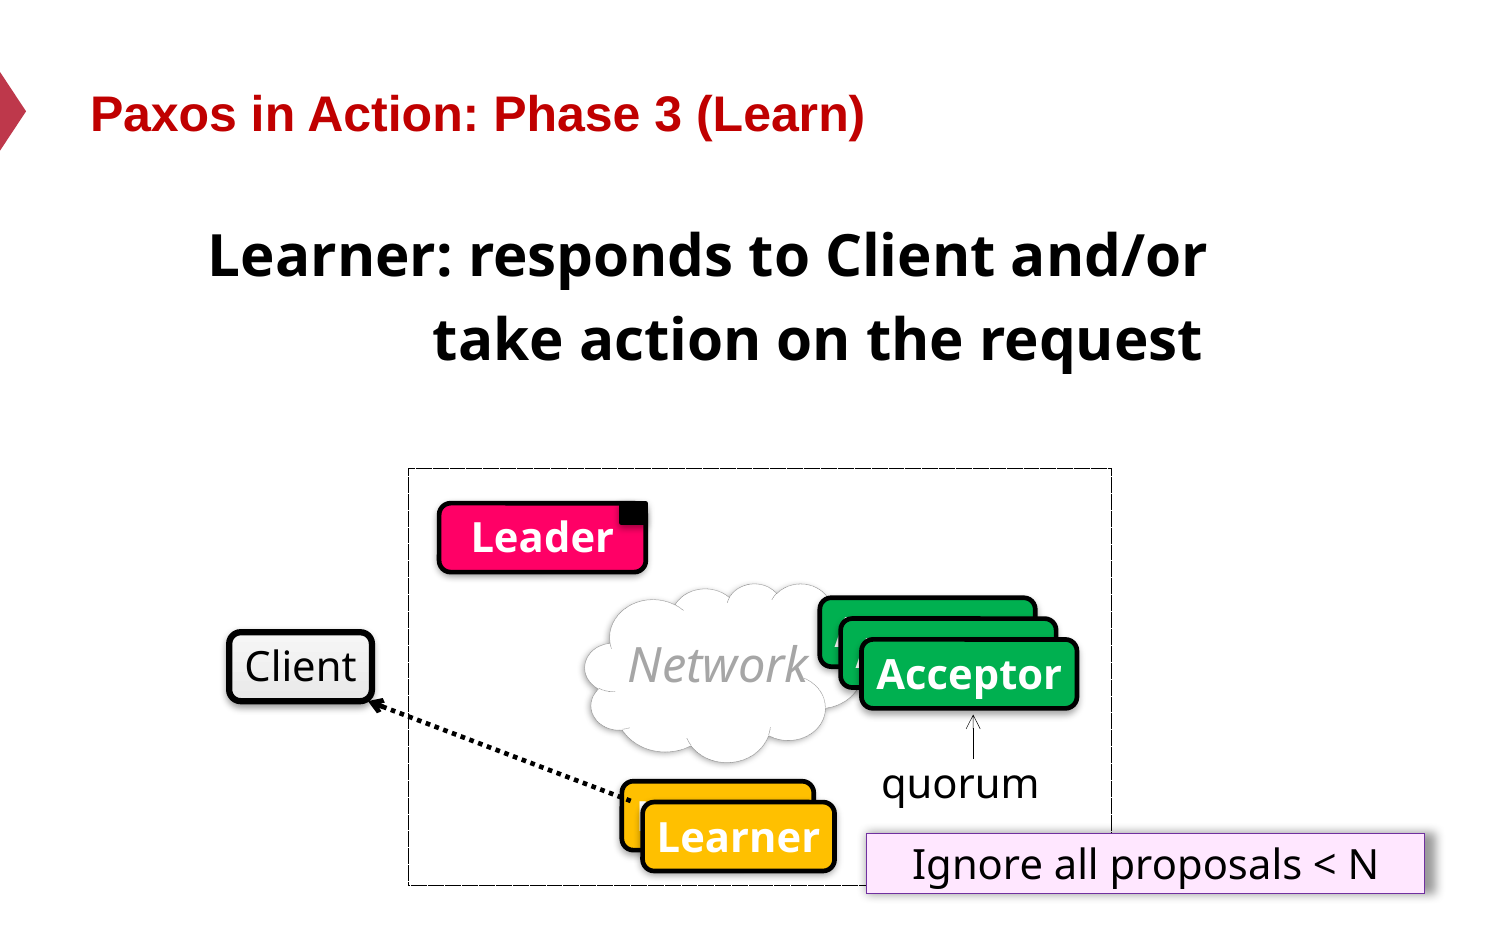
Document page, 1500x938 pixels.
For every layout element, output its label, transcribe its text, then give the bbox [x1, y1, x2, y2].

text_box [584, 583, 864, 763]
text_box [406, 467, 1114, 887]
text_box Client [228, 631, 373, 702]
title Paxos in Action: Phase 3 (Learn) [75, 37, 1425, 186]
text_box quorum [866, 758, 1055, 814]
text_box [438, 502, 647, 573]
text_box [367, 700, 634, 803]
text_box Learner [641, 801, 836, 872]
list Learner: responds to Client and/or take action on the request [187, 197, 1271, 417]
text_box Ignore all proposals < N [866, 833, 1425, 894]
